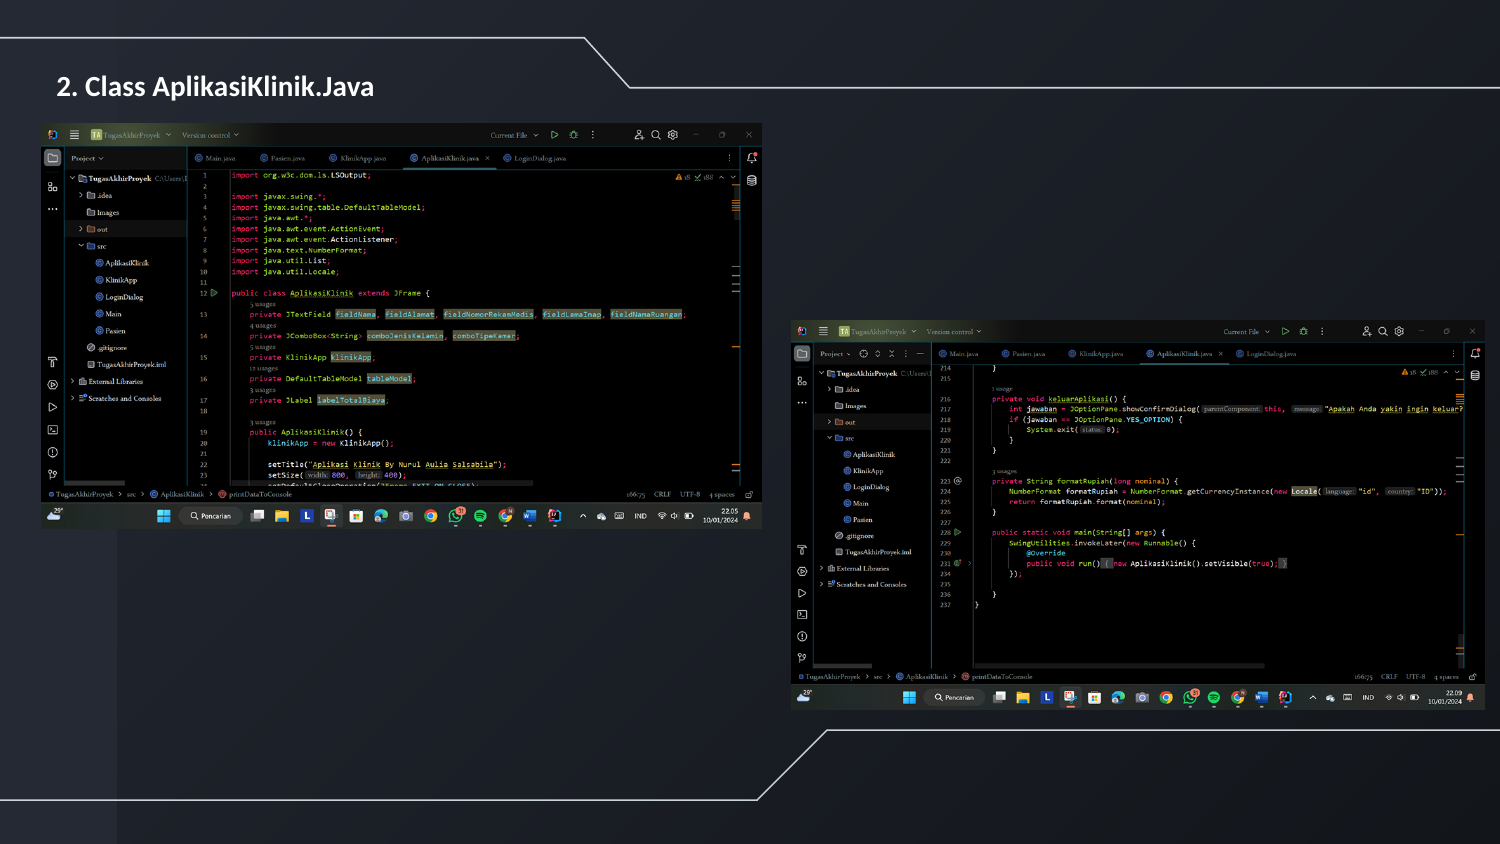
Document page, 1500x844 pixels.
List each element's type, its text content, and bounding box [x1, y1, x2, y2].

picture [791, 320, 1485, 711]
text_box 2. Class AplikasiKlinik.Java [41, 60, 401, 110]
picture [41, 123, 762, 529]
